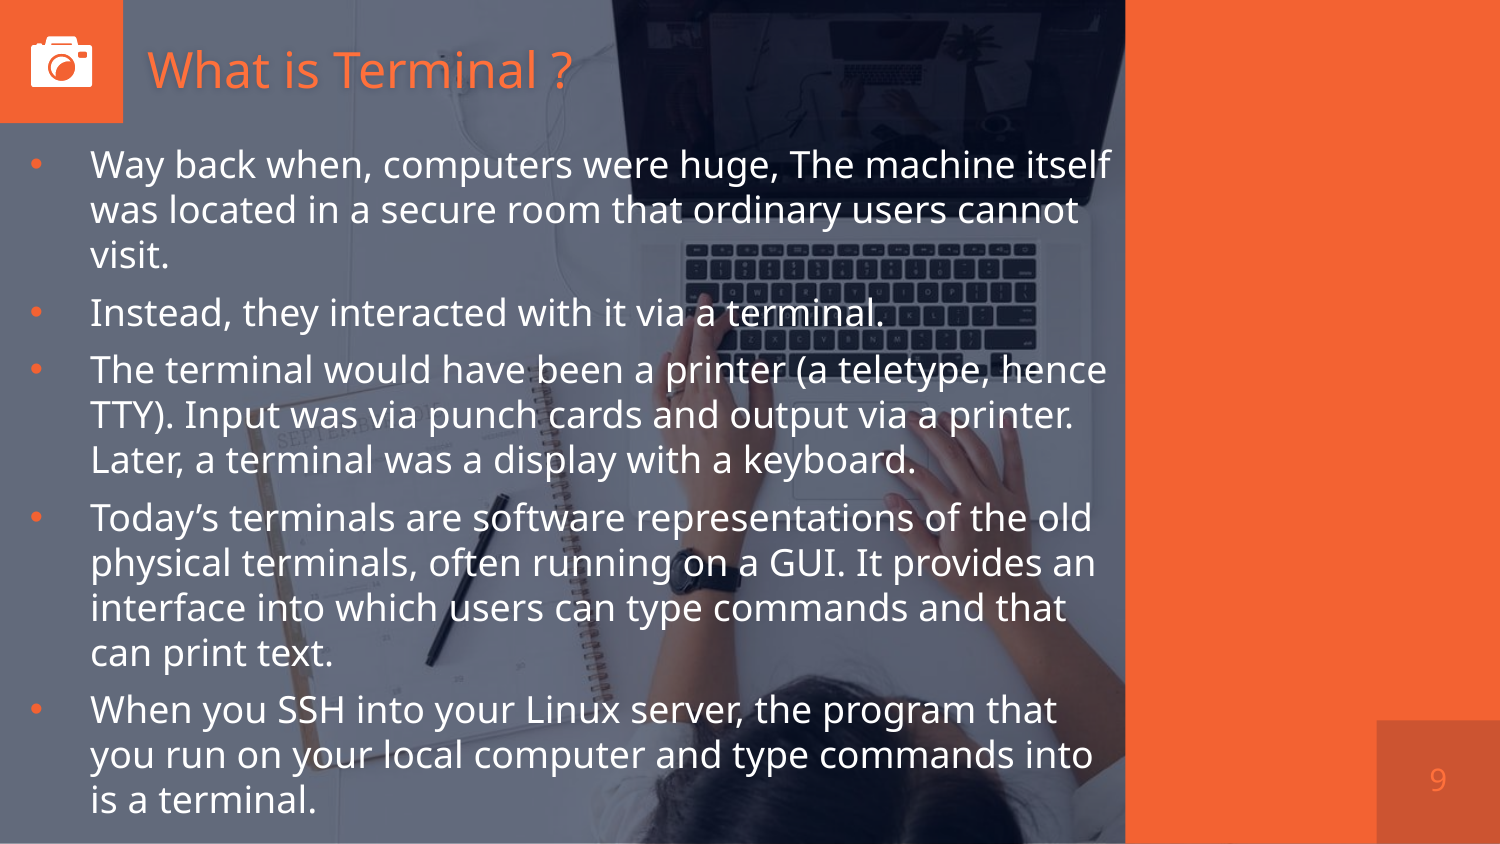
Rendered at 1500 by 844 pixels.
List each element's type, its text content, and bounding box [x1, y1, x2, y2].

slide_number 9 [1376, 720, 1500, 844]
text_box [30, 35, 93, 88]
list Way back when, computers were huge, The machine itself was located in a secure room that ordinary users cannot visit. Instead, they interacted with it via a terminal. The terminal would have been a printer (a teletype, hence TTY). Input was via punch cards and output via a printer. Later, a terminal was a display with a keyboard. Today’s terminals are software representations of the old physical terminals, often running on a GUI. It provides an interface into which users can type commands and that can print text. When you SSH into your Linux server, the program that you run on your local computer and type commands into is a terminal. [15, 141, 1117, 844]
title What is Terminal ? [147, 21, 1130, 100]
